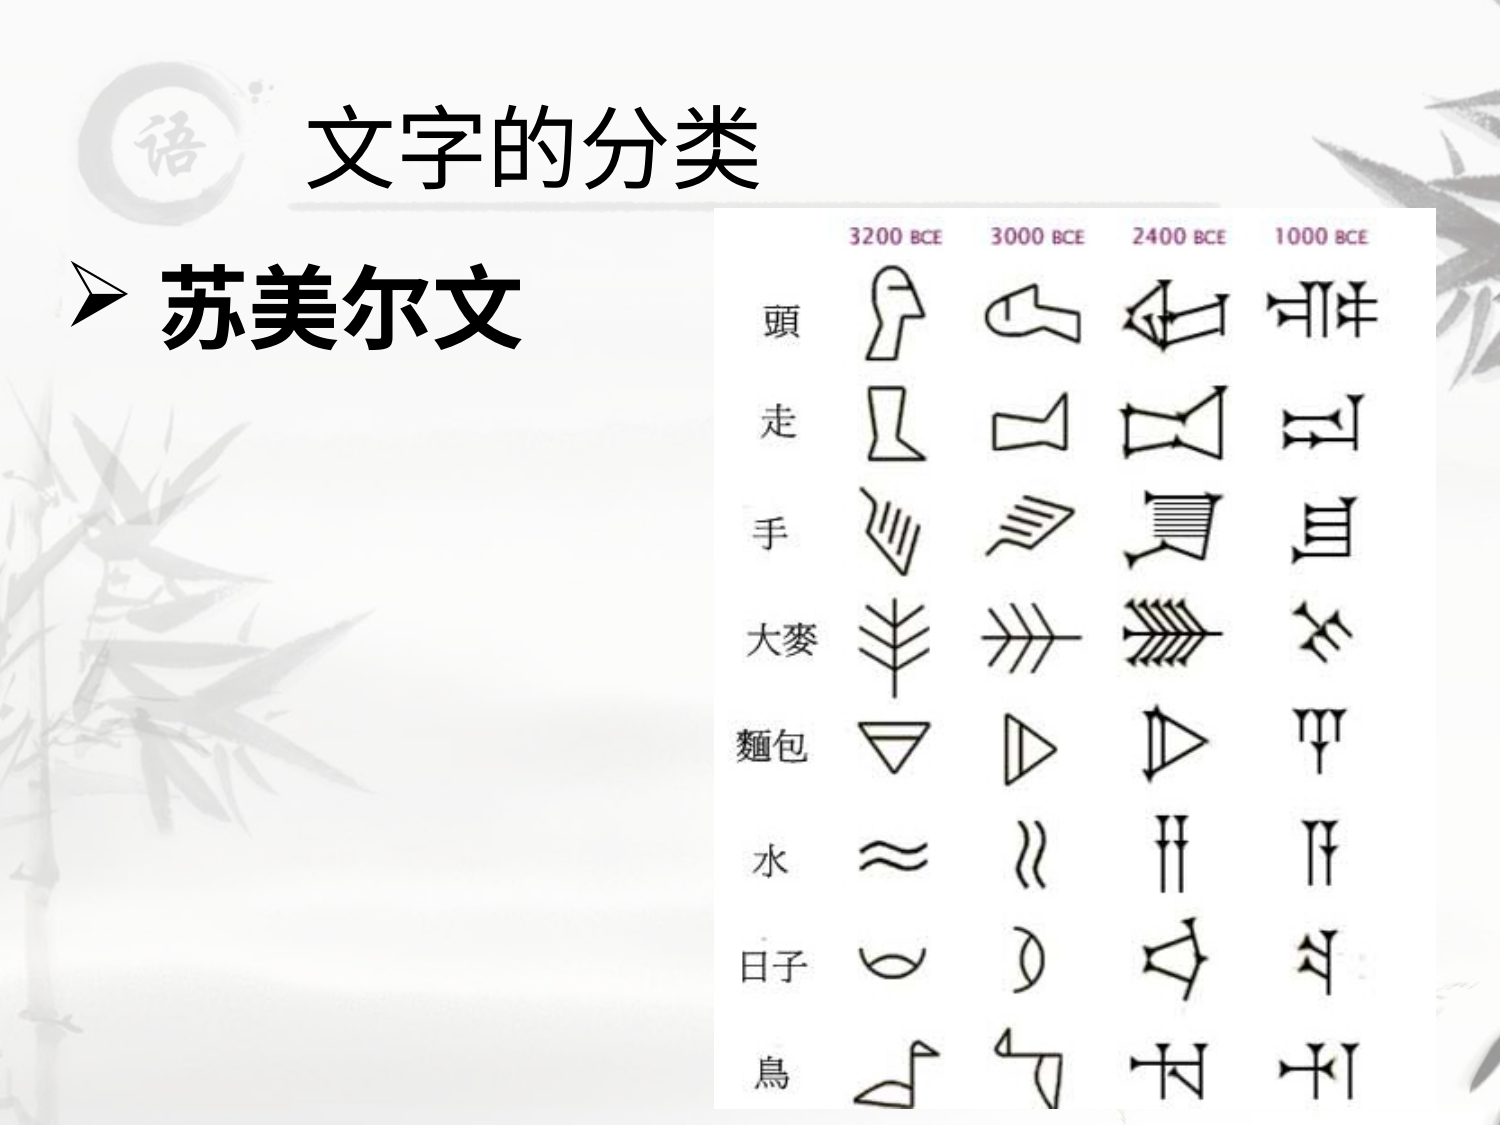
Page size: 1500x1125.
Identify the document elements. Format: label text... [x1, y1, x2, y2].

list 苏美尔文 [48, 243, 709, 1011]
picture [714, 207, 1436, 1109]
title 文字的分类 [289, 66, 1306, 209]
